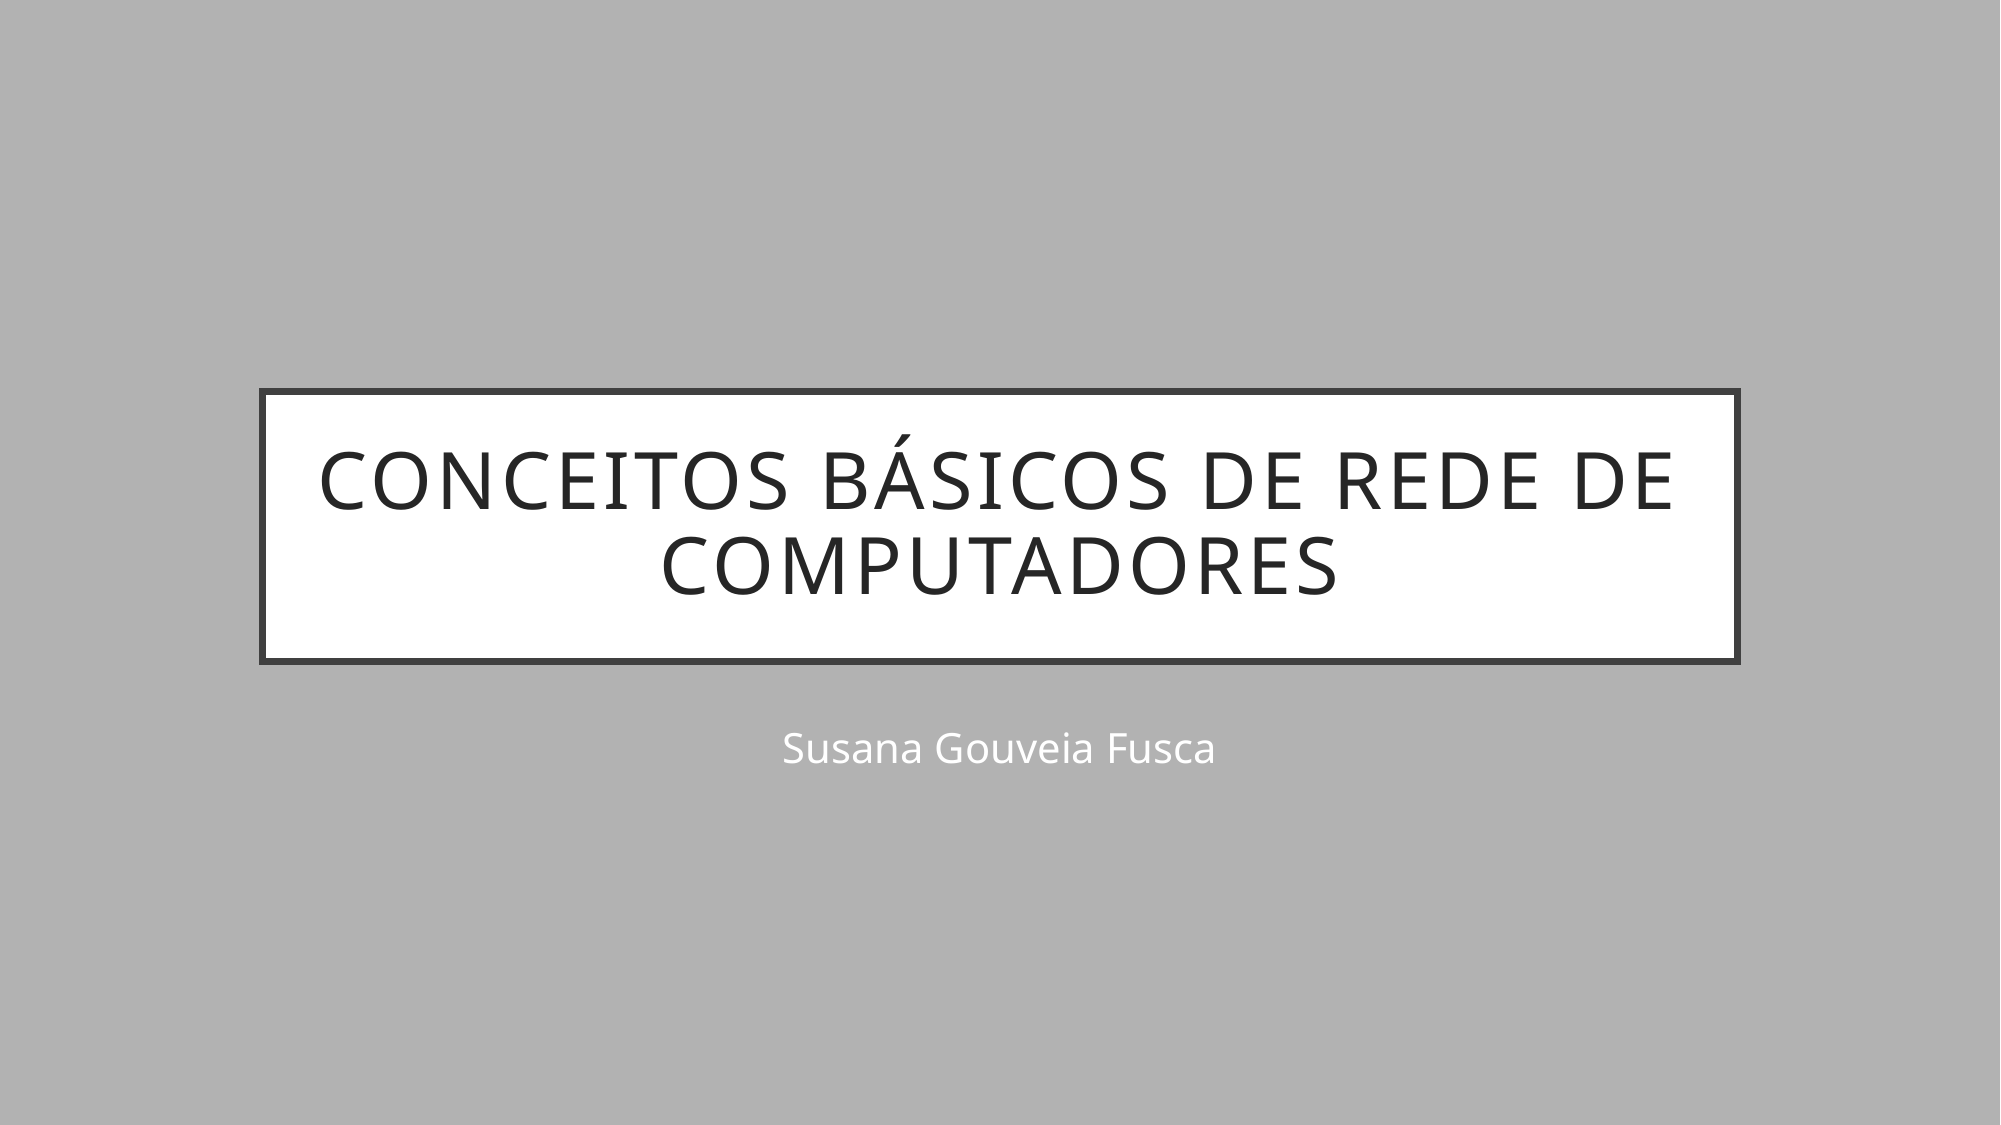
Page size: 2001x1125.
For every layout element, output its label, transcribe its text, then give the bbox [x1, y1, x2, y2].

subtitle Susana Gouveia Fusca [442, 713, 1558, 918]
title Conceitos básicos de rede de computadores [259, 388, 1741, 665]
